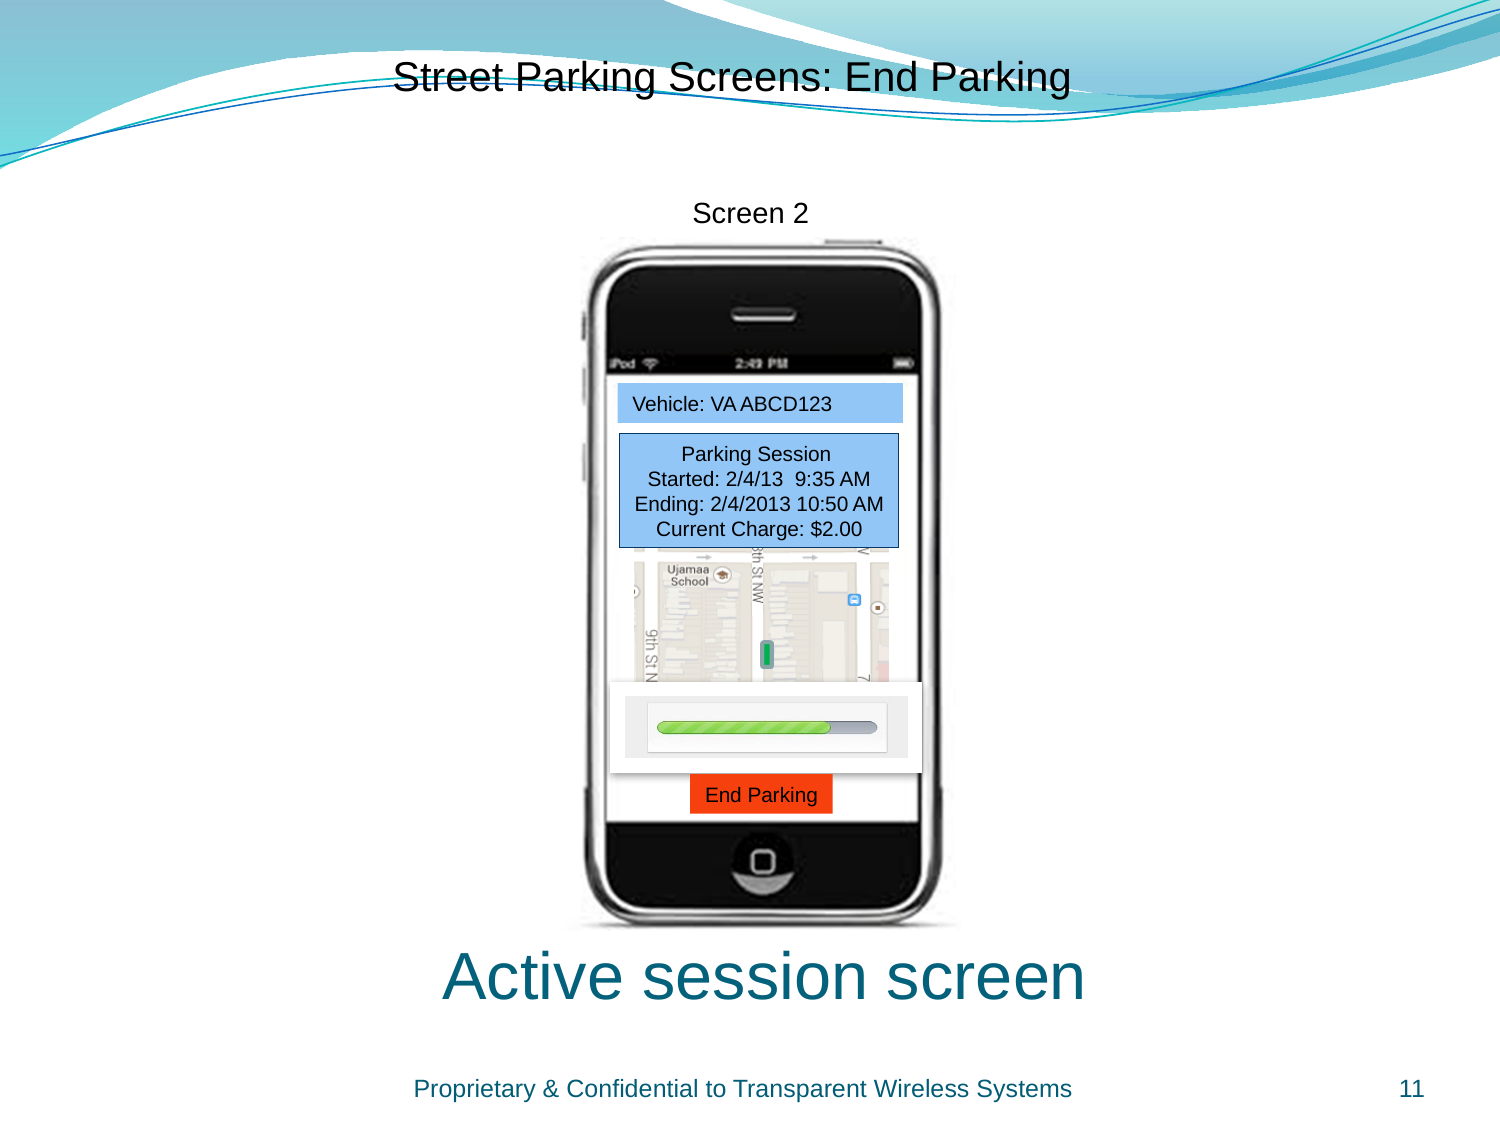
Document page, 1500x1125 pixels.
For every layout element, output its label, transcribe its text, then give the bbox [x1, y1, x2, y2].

text_box Street Parking Screens: End Parking [377, 42, 1088, 108]
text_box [562, 187, 961, 931]
text_box Active session screen [427, 925, 1103, 1021]
footer Proprietary & Confidential to Transparent Wireless Systems [287, 1042, 1200, 1103]
slide_number 11 [1299, 1042, 1425, 1103]
